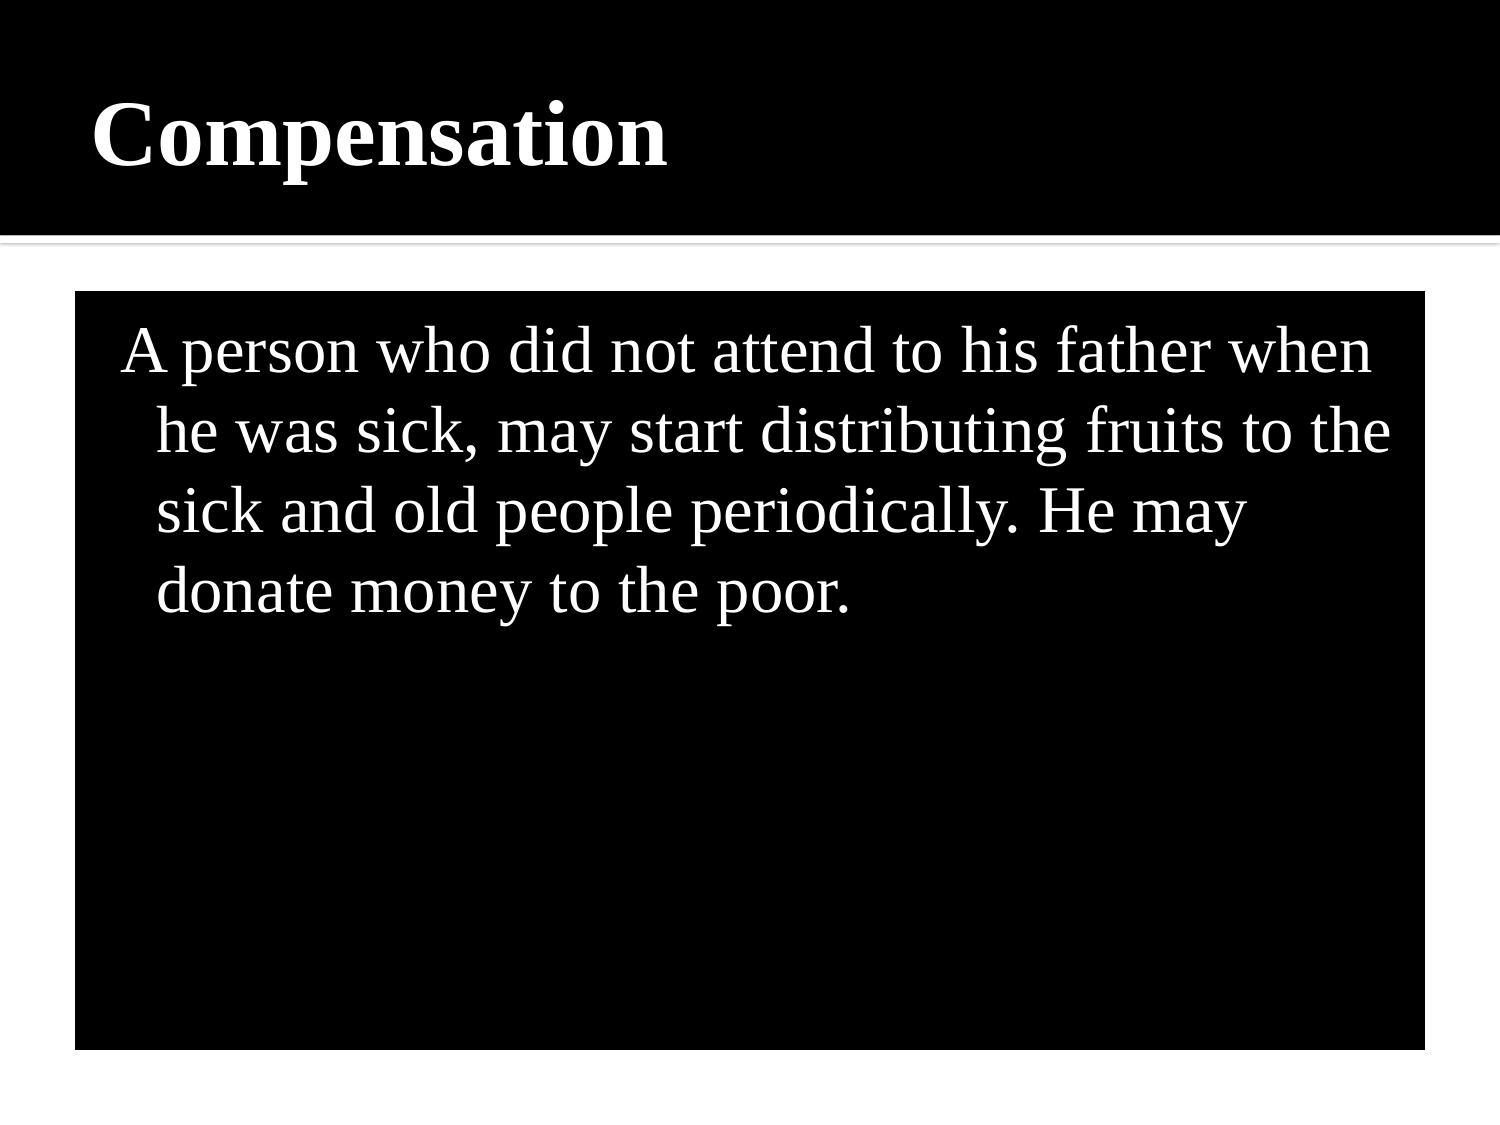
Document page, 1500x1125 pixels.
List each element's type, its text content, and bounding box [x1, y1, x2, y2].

list A person who did not attend to his father when he was sick, may start distributing fruits to the sick and old people periodically. He may donate money to the poor. [75, 291, 1425, 1050]
title Compensation [75, 25, 1425, 231]
